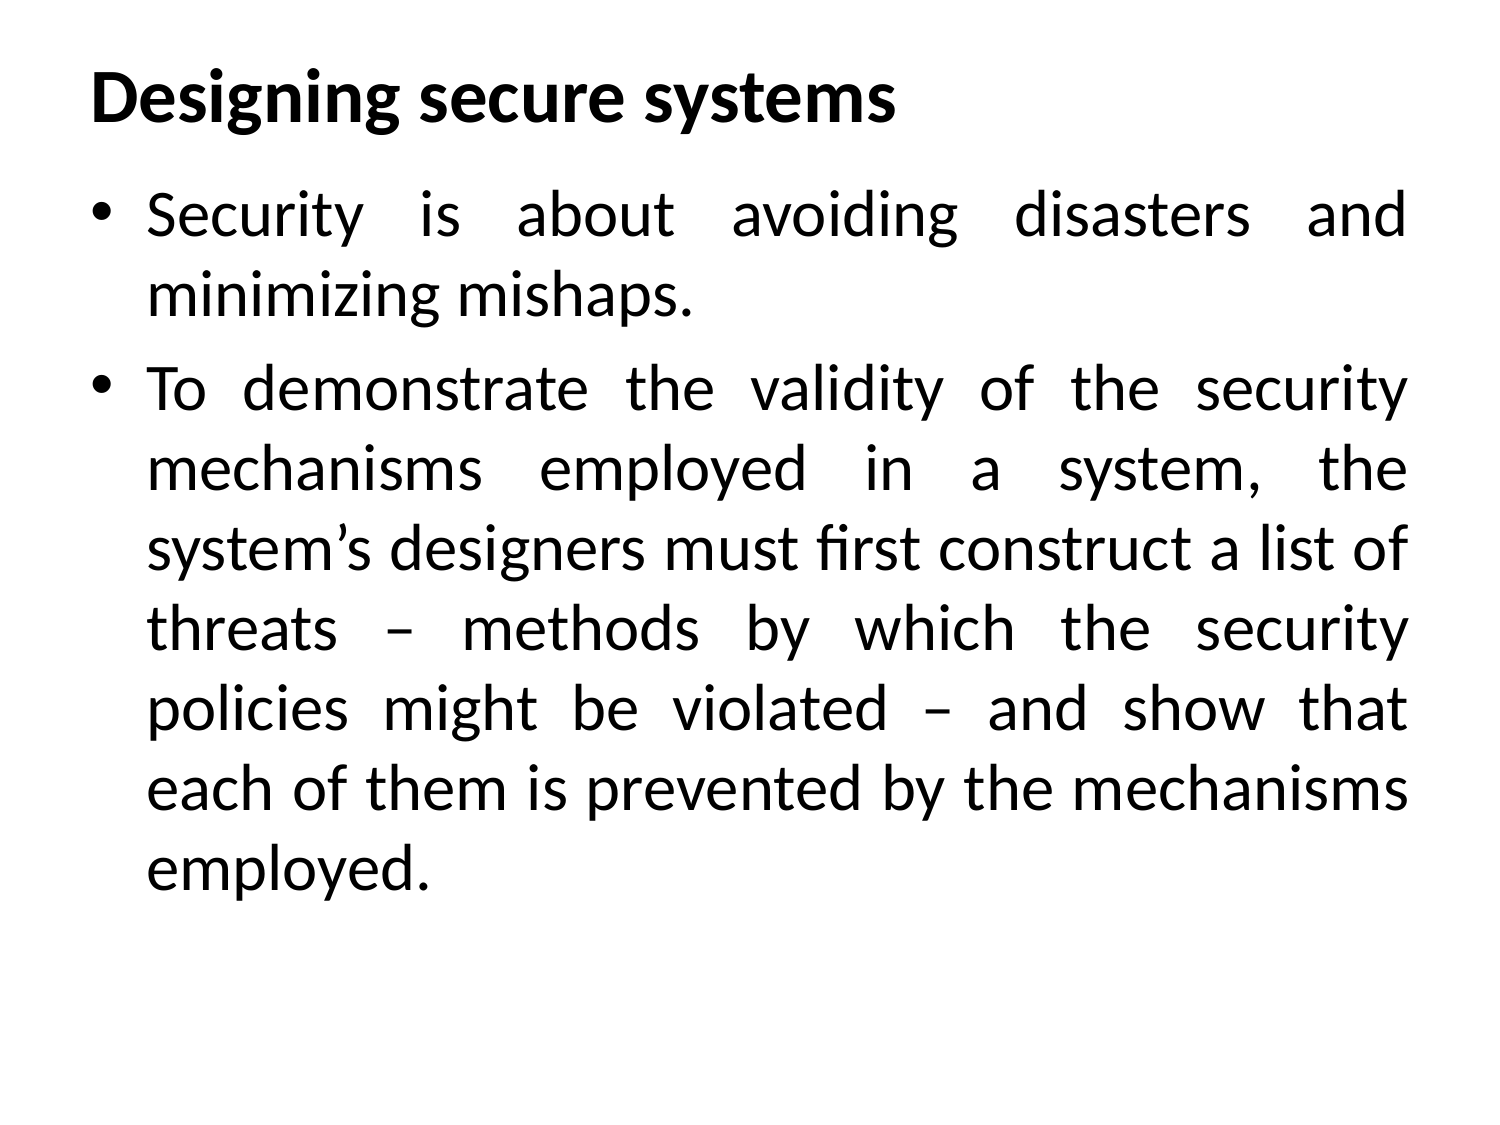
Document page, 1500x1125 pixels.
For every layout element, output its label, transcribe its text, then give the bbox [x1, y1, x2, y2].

list Security is about avoiding disasters and minimizing mishaps. To demonstrate the validity of the security mechanisms employed in a system, the system’s designers must first construct a list of threats – methods by which the security policies might be violated – and show that each of them is prevented by the mechanisms employed. [75, 162, 1425, 1005]
title Designing secure systems [75, 37, 1425, 145]
